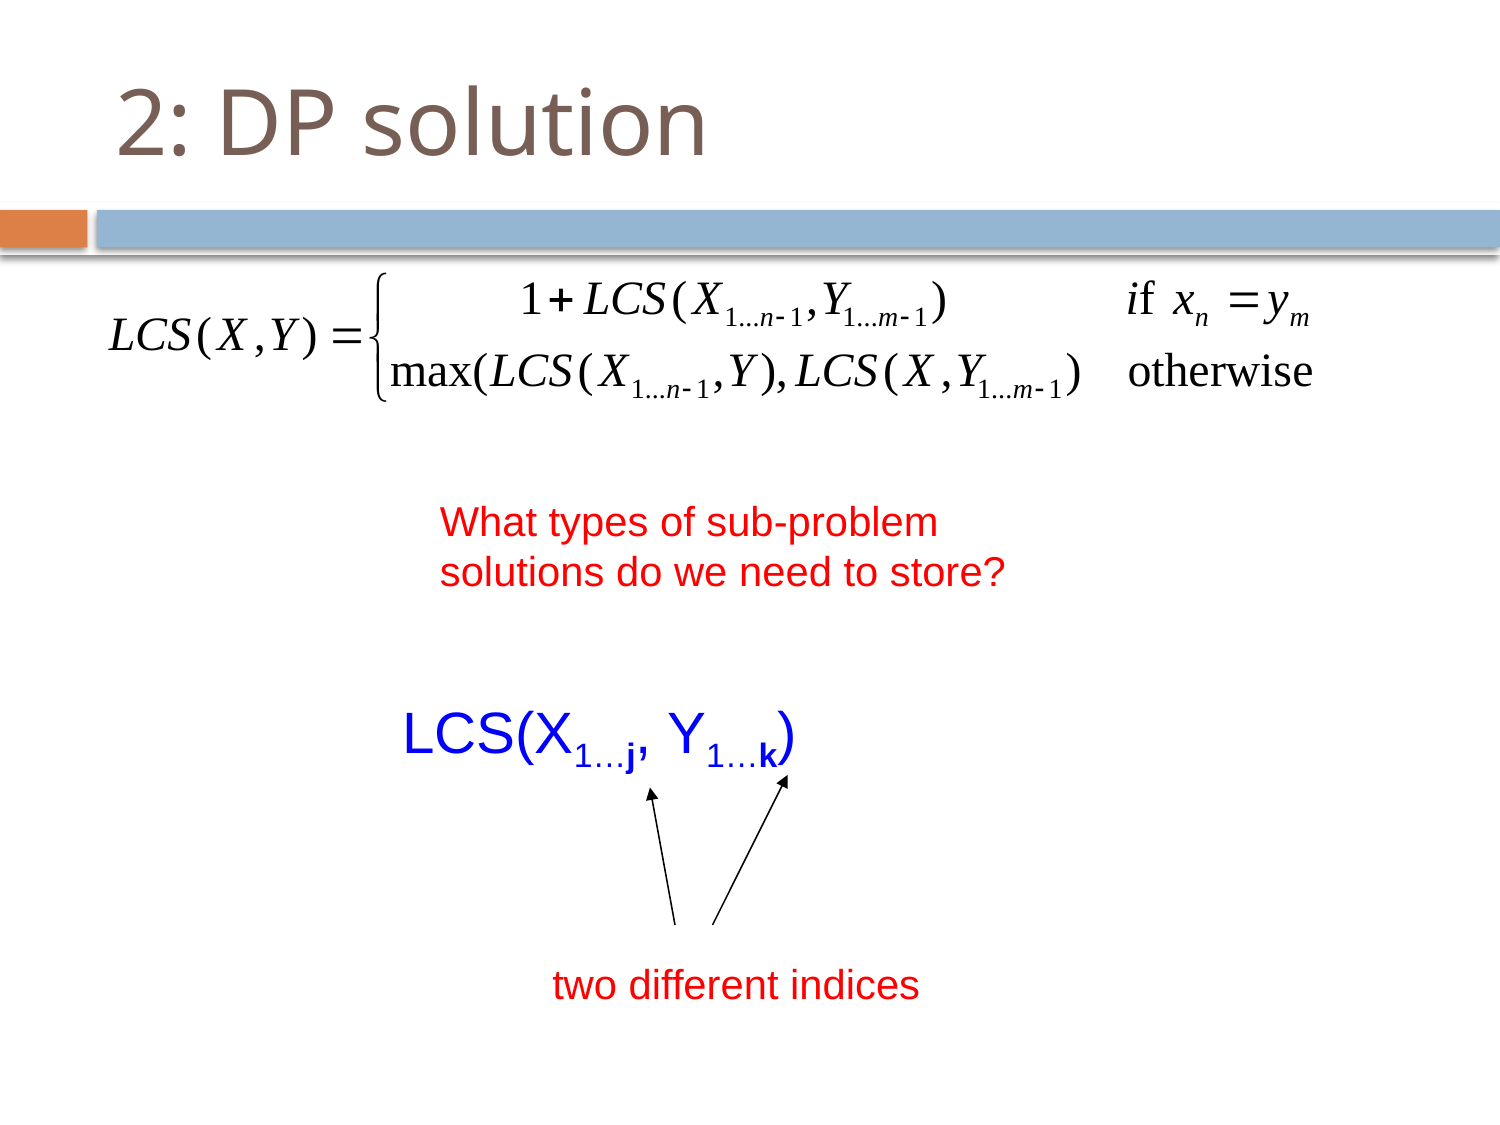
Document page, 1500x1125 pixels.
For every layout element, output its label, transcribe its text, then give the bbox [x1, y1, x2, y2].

title 2: DP solution [100, 37, 1438, 200]
text_box [712, 774, 788, 926]
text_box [99, 262, 1326, 415]
text_box [646, 787, 676, 925]
text_box What types of sub-problem solutions do we need to store? [425, 487, 1063, 603]
text_box LCS(X1…j, Y1…k) [387, 687, 975, 782]
text_box two different indices [537, 950, 950, 1015]
